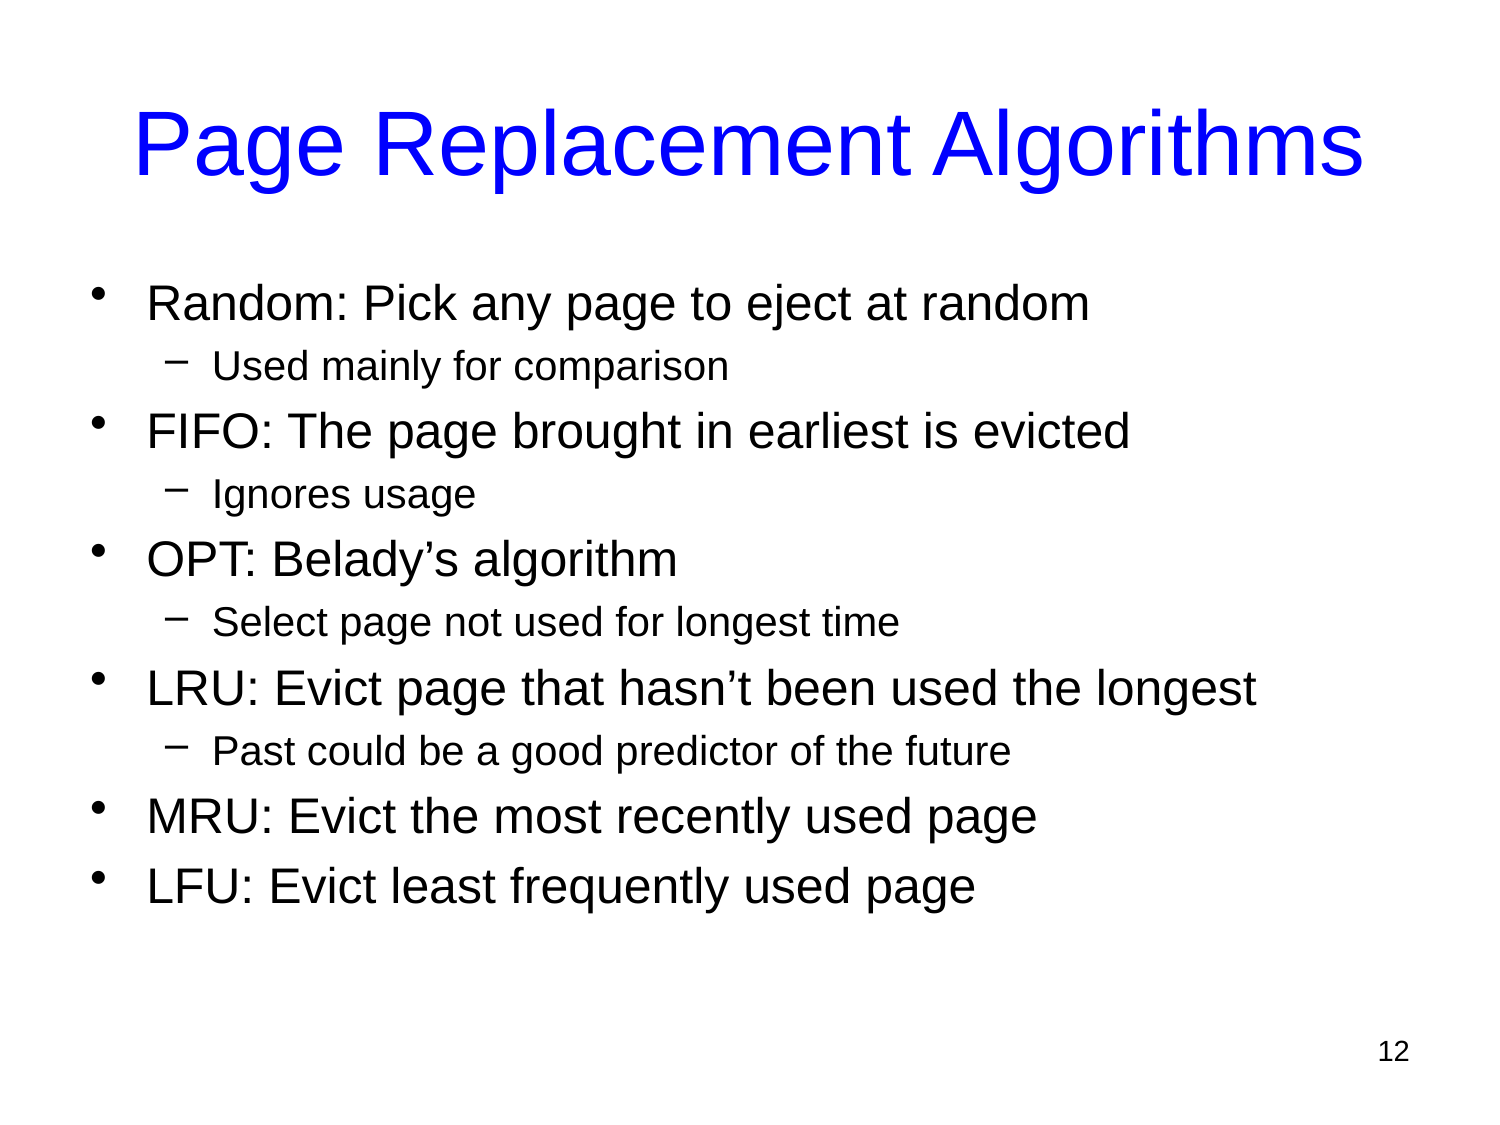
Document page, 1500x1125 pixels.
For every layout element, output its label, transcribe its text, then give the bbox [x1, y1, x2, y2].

title Page Replacement Algorithms [74, 44, 1426, 233]
list Random: Pick any page to eject at random Used mainly for comparison FIFO: The page brought in earliest is evicted Ignores usage OPT: Belady’s algorithm Select page not used for longest time LRU: Evict page that hasn’t been used the longest Past could be a good predictor of the future MRU: Evict the most recently used page LFU: Evict least frequently used page [74, 262, 1426, 1006]
slide_number 12 [1074, 1024, 1426, 1103]
